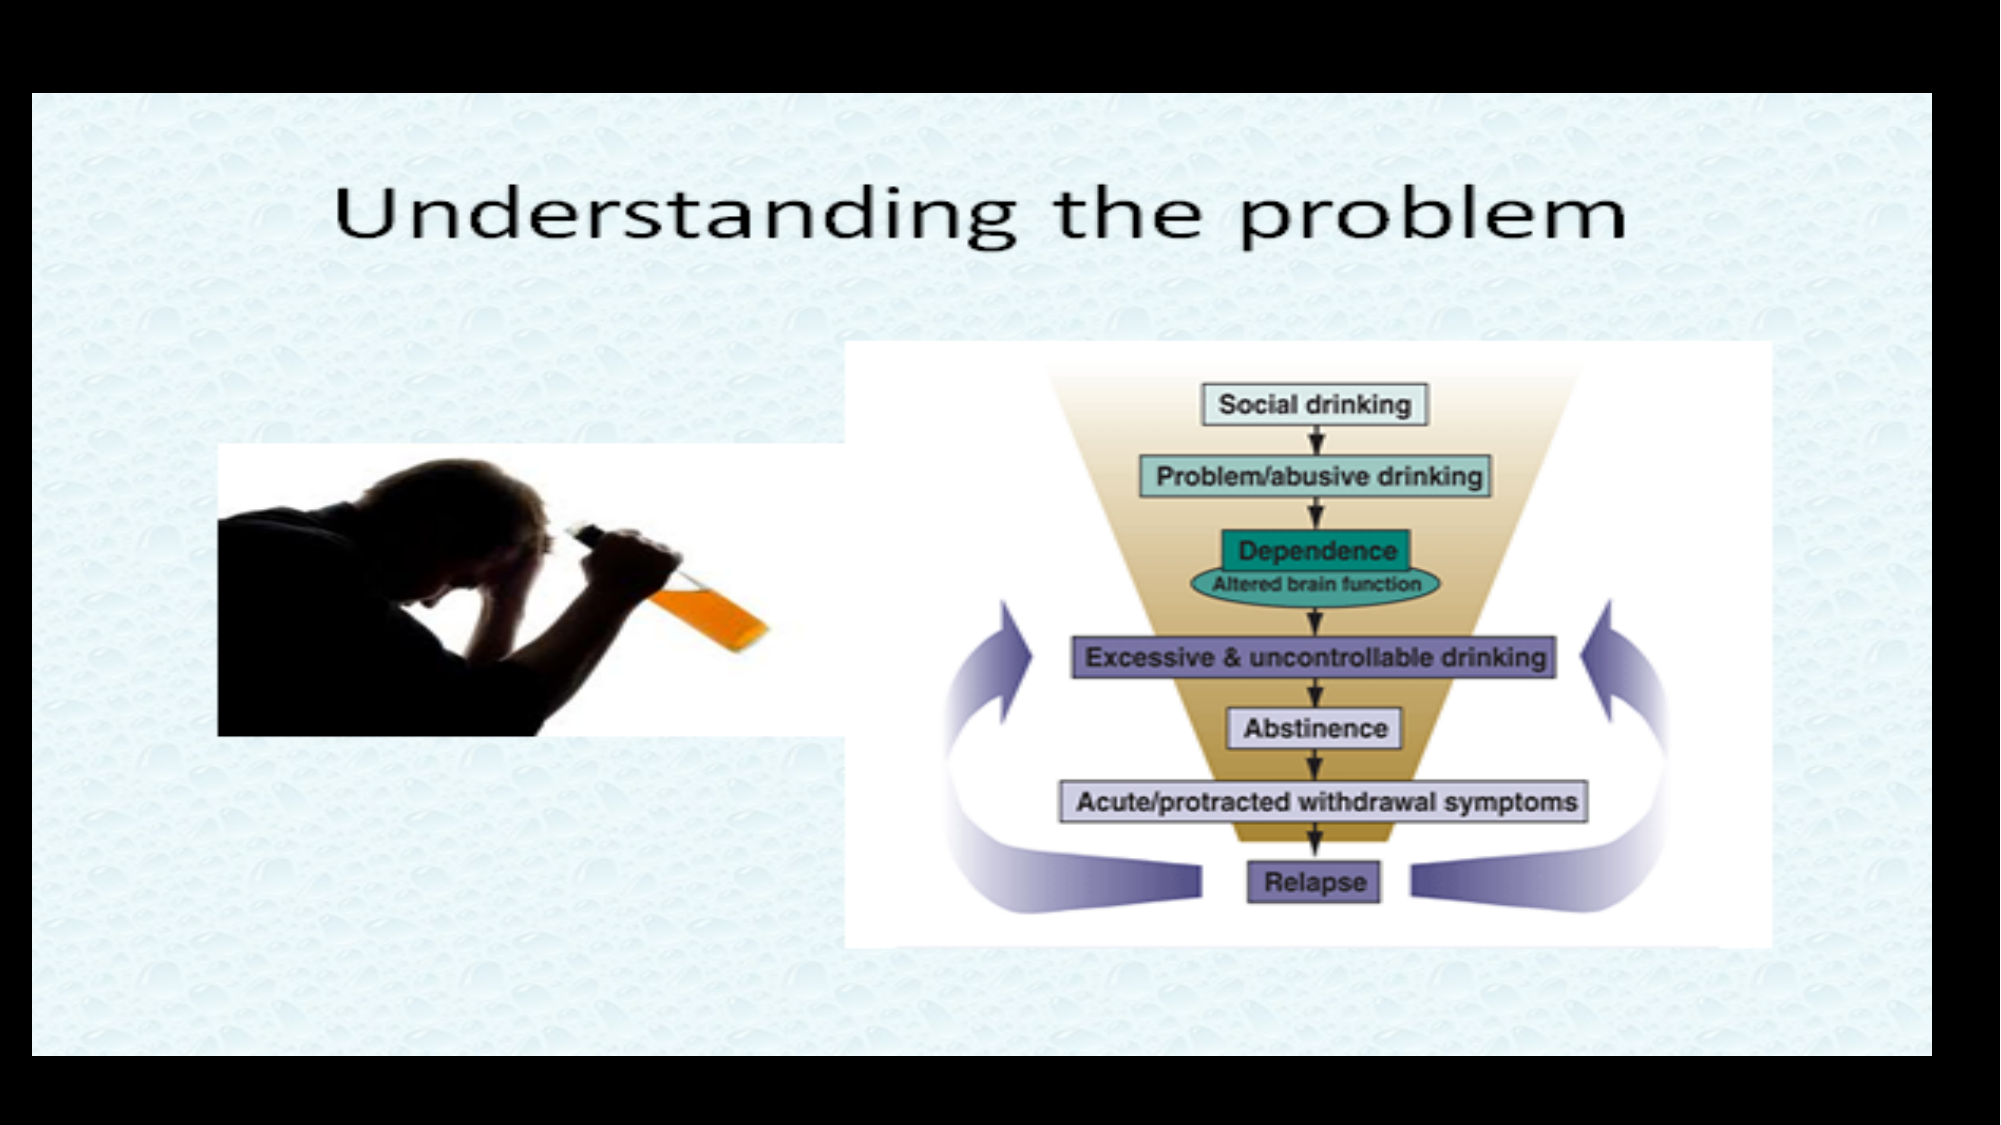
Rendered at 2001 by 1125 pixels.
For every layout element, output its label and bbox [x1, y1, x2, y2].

picture [32, 93, 1932, 1056]
